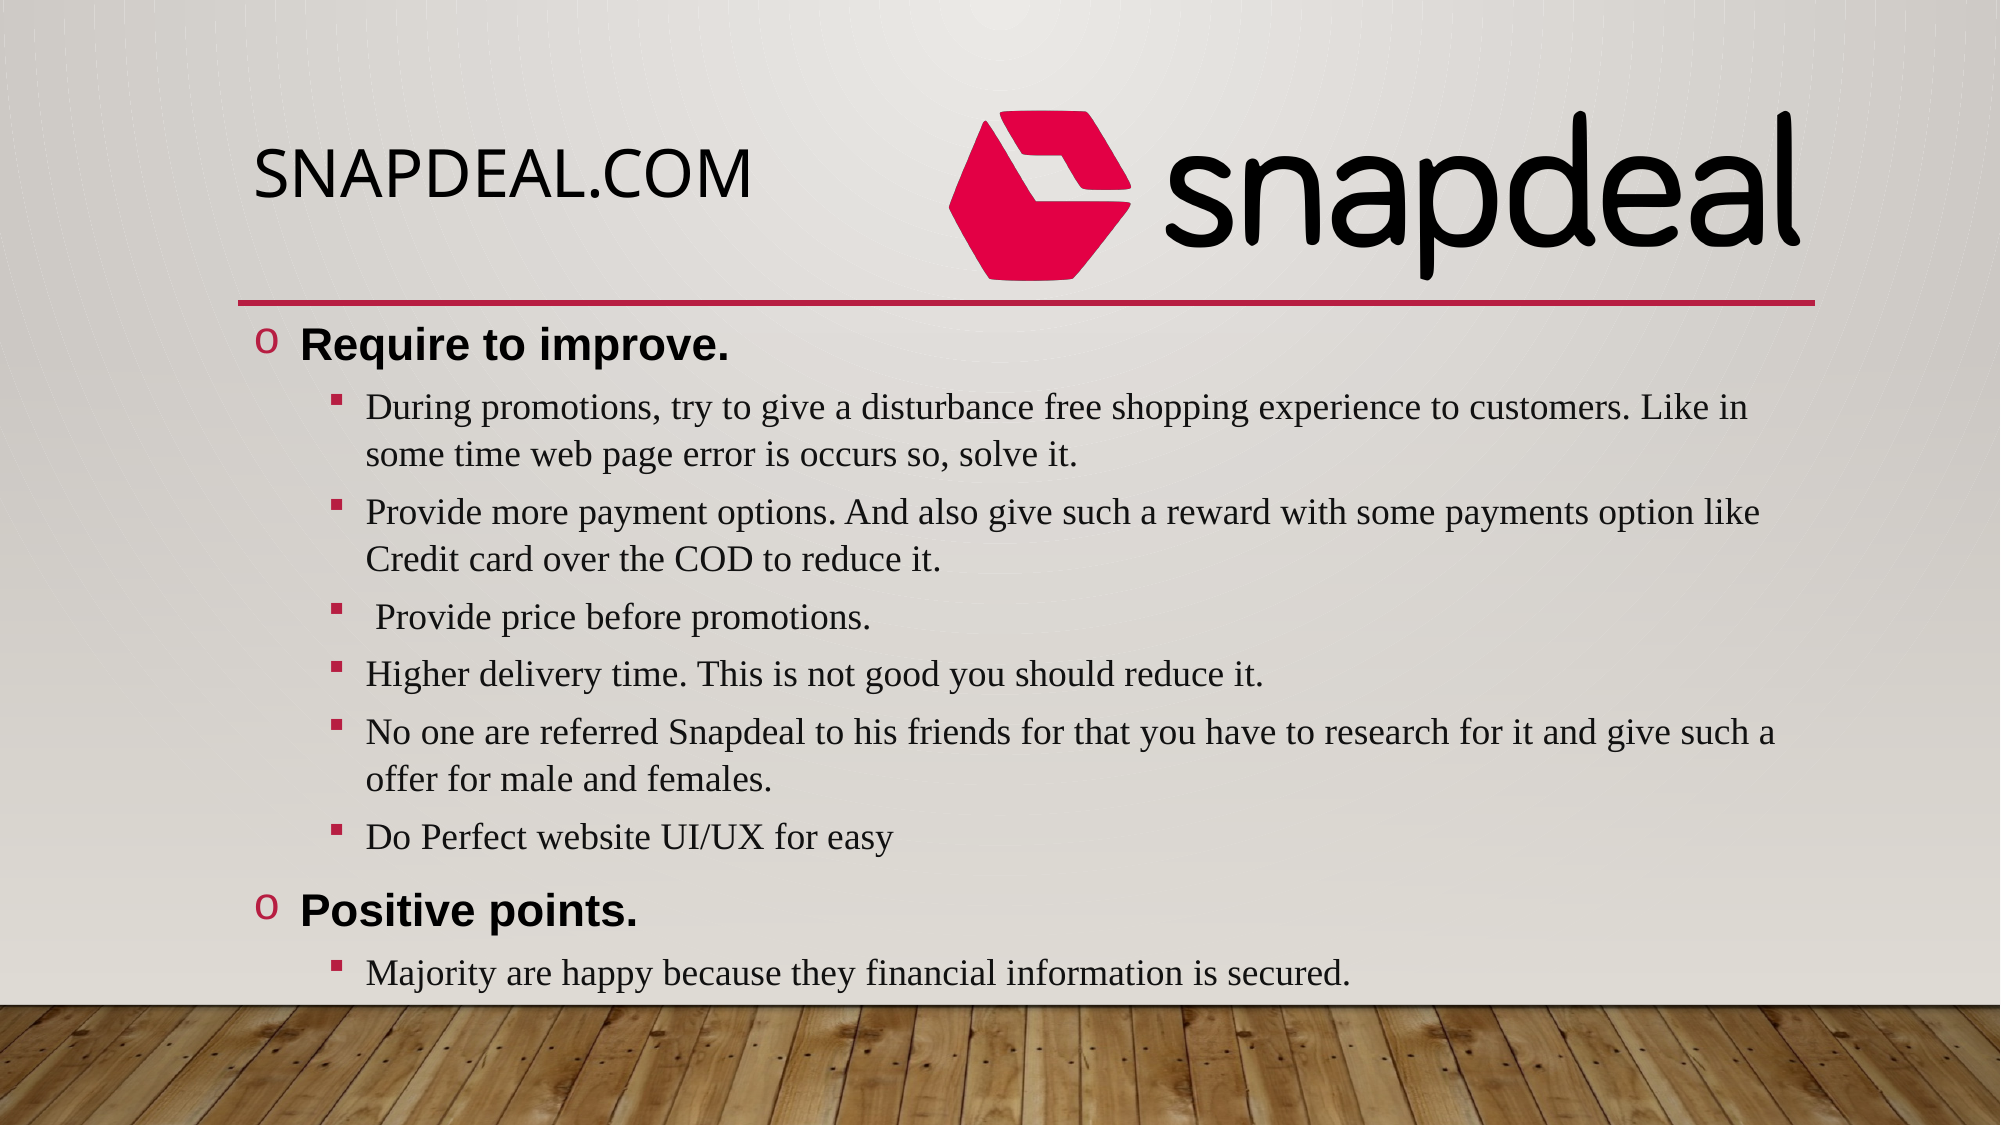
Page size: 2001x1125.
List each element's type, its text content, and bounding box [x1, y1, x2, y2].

list Require to improve. During promotions, try to give a disturbance free shopping experience to customers. Like in some time web page error is occurs so, solve it. Provide more payment options. And also give such a reward with some payments option like Credit card over the COD to reduce it. Provide price before promotions. Higher delivery time. This is not good you should reduce it. No one are referred Snapdeal to his friends for that you have to research for it and give such a offer for male and females. Do Perfect website UI/UX for easy Positive points. Majority are happy because they financial information is secured. [238, 304, 1836, 1036]
picture [929, 75, 1836, 305]
title Snapdeal.com [238, 131, 929, 304]
picture [0, 1005, 2000, 1125]
